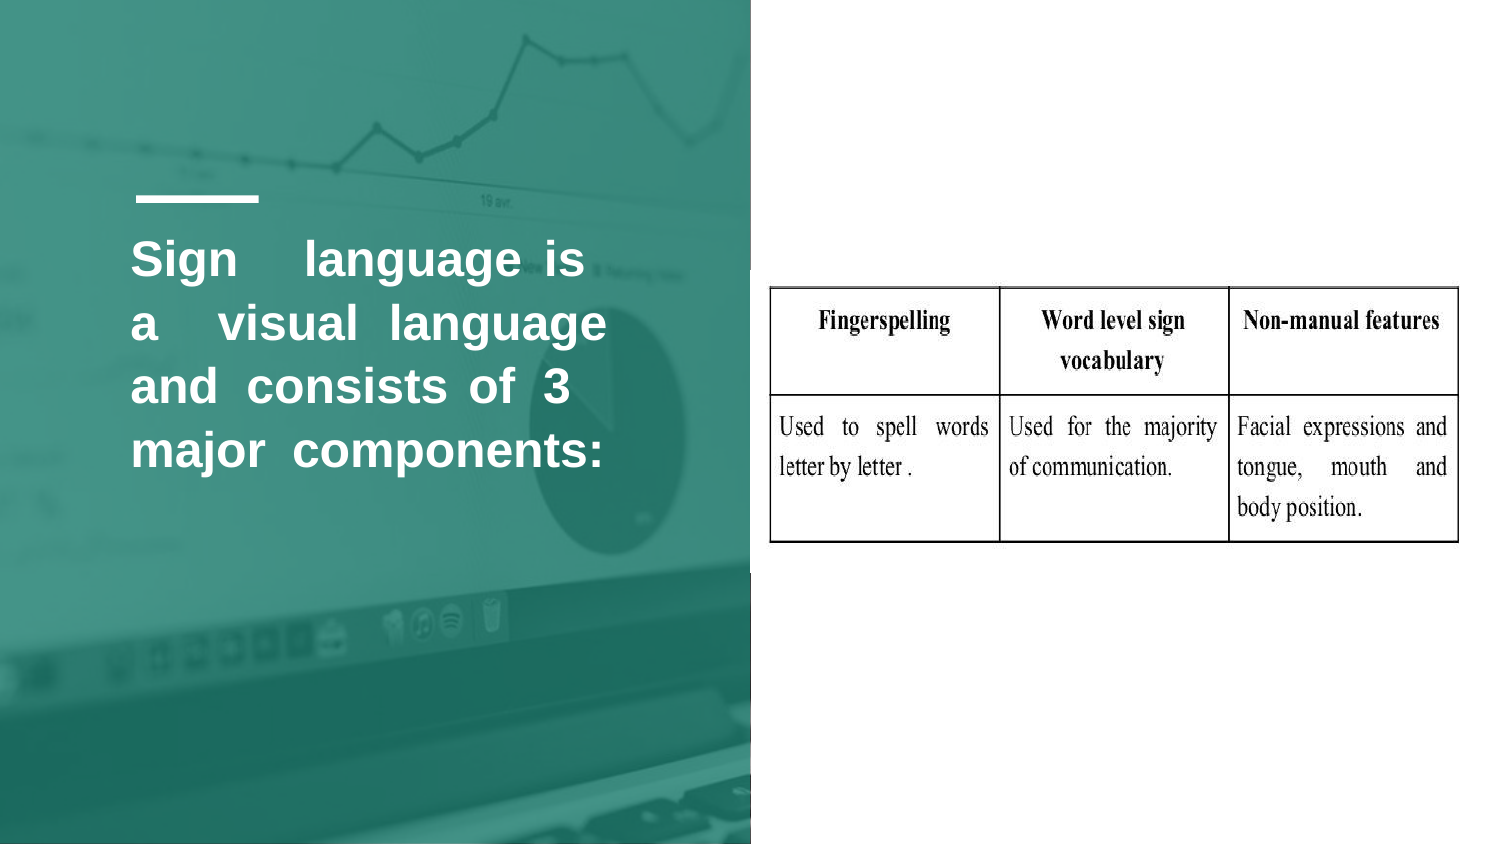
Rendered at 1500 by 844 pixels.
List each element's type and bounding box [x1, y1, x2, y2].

text_box [0, 0, 751, 844]
picture [749, 270, 1500, 574]
